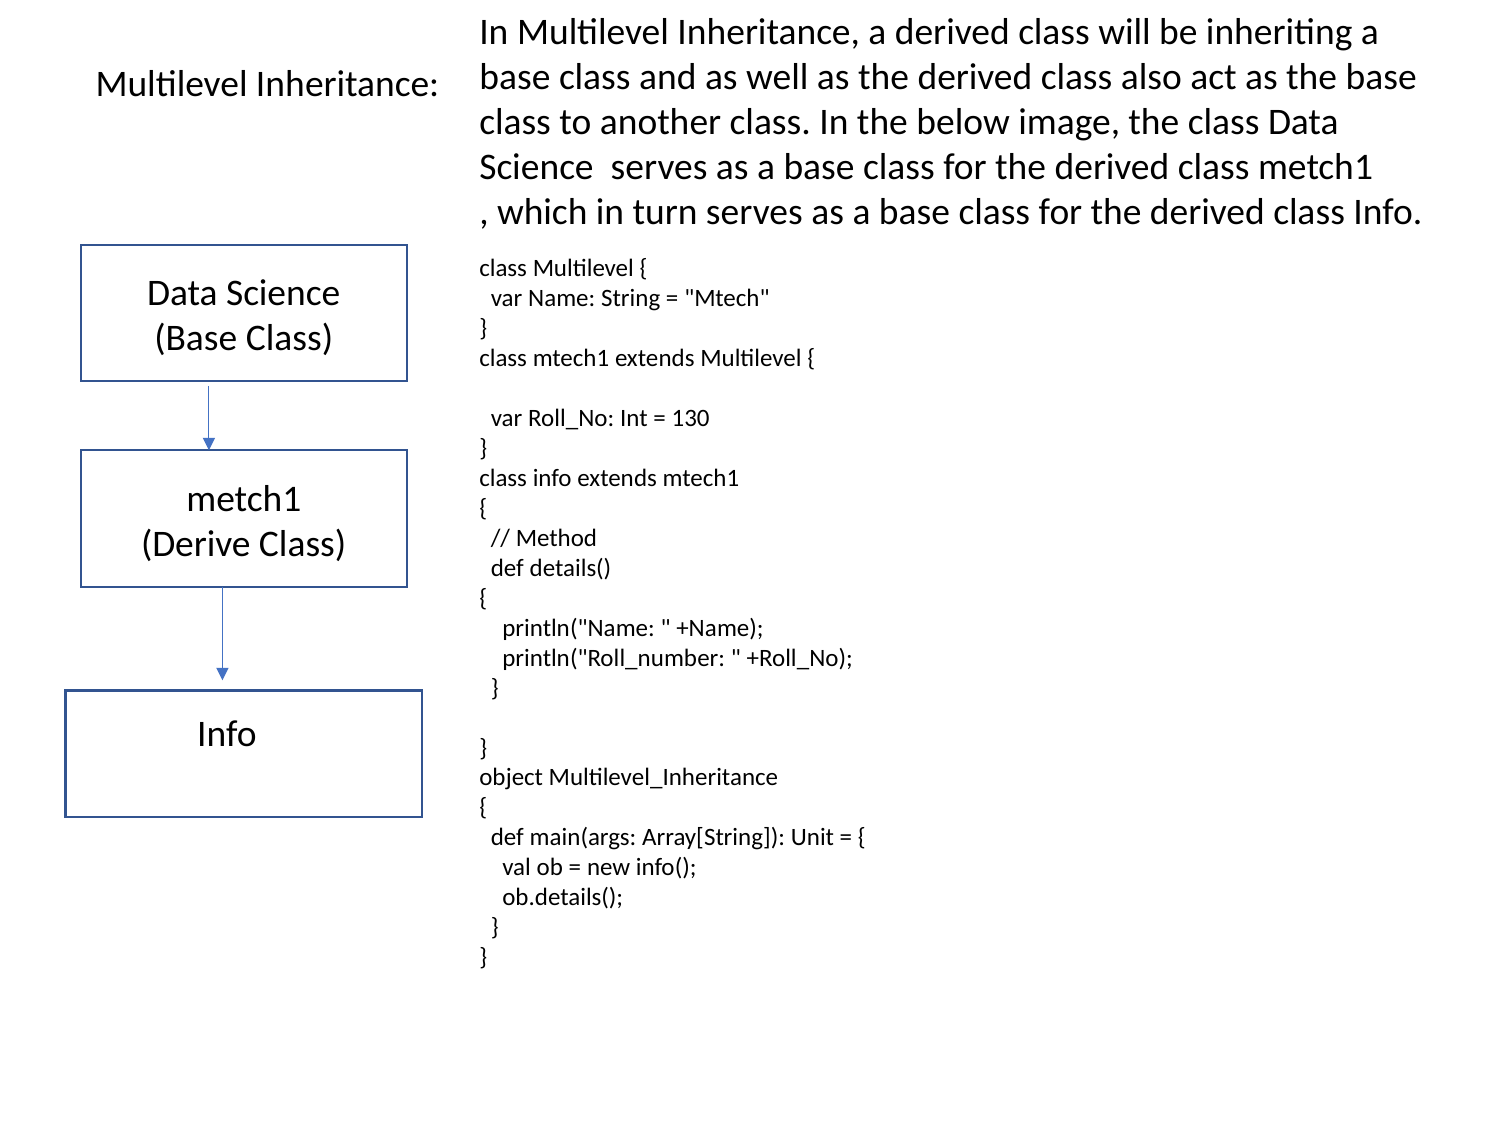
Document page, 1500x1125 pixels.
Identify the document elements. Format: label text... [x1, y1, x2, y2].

text_box Multilevel Inheritance: [80, 51, 464, 112]
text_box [65, 244, 423, 818]
text_box class Multilevel { var Name: String = "Mtech" } class mtech1 extends Multilevel { var Roll_No: Int = 130 } class info extends mtech1 { // Method def details() { println("Name: " +Name); println("Roll_number: " +Roll_No); } } object Multilevel_Inheritance { def main(args: Array[String]): Unit = { val ob = new info(); ob.details(); } } [464, 244, 1435, 978]
text_box In Multilevel Inheritance, a derived class will be inheriting a base class and as well as the derived class also act as the base class to another class. In the below image, the class Data Science serves as a base class for the derived class metch1 , which in turn serves as a base class for the derived class Info. [464, 0, 1461, 240]
